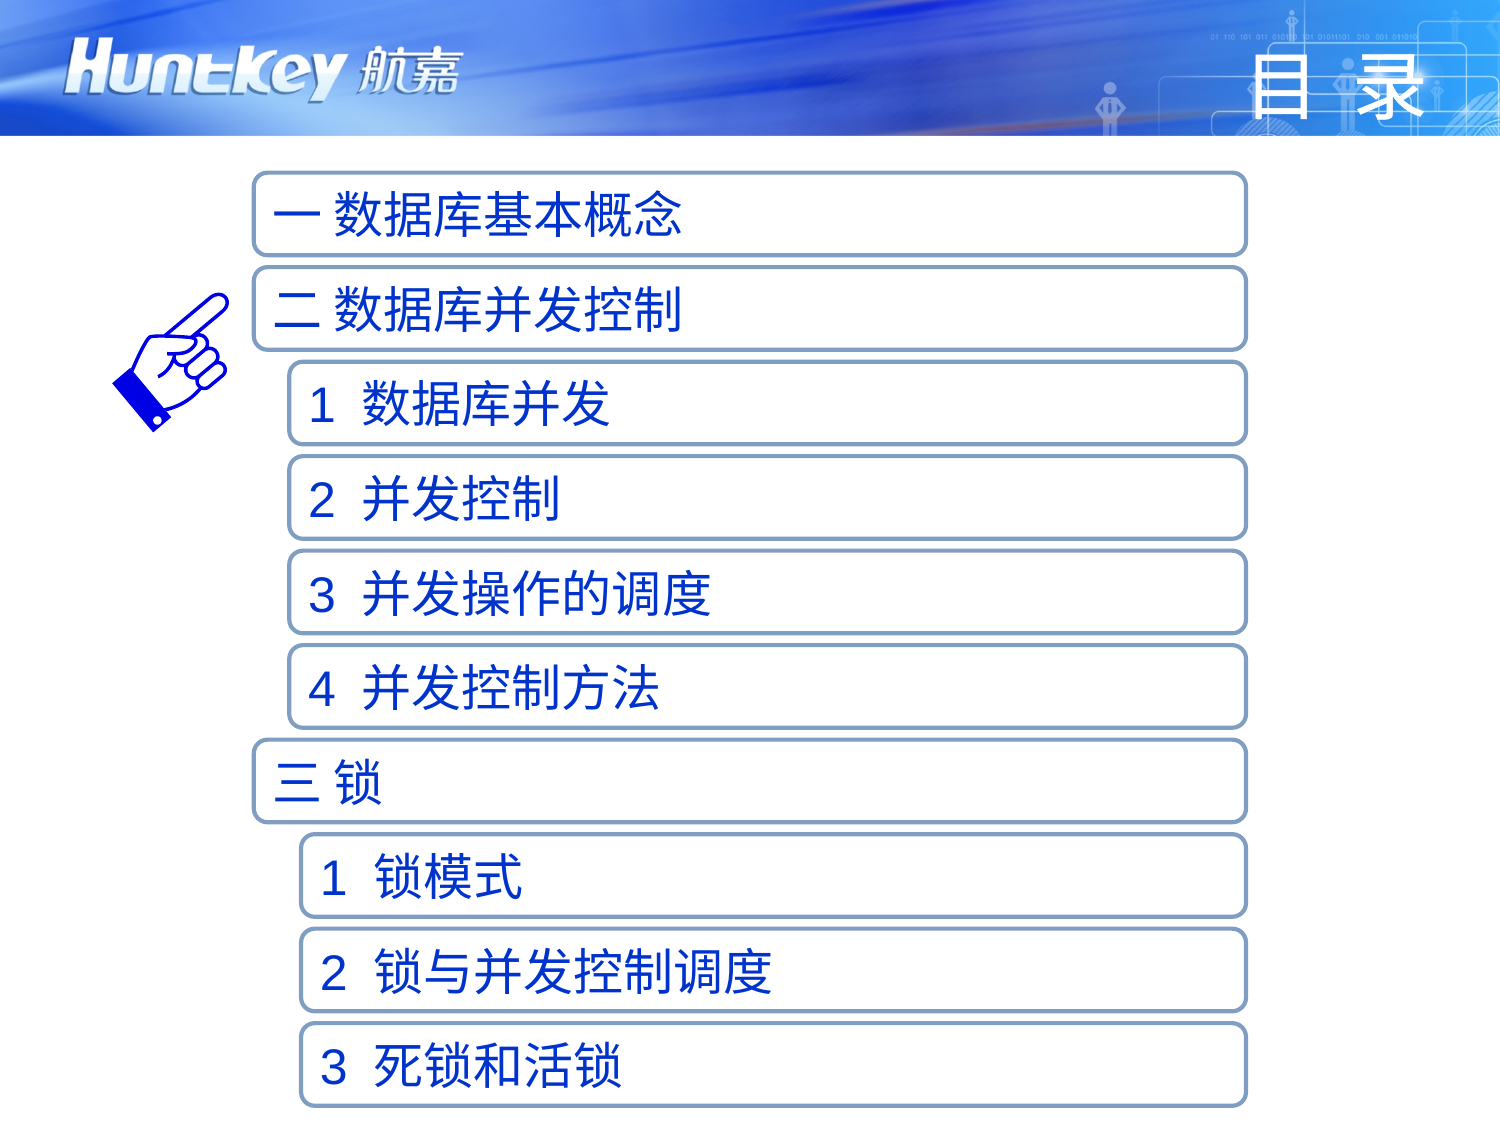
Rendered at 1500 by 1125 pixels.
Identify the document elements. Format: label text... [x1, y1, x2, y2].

text_box 三 锁 [251, 737, 1249, 825]
text_box 二 数据库并发控制 [251, 265, 1249, 352]
text_box 3 死锁和活锁 [298, 1021, 1249, 1108]
text_box 2 锁与并发控制调度 [298, 926, 1249, 1014]
text_box 一 数据库基本概念 [251, 170, 1249, 258]
text_box 3 并发操作的调度 [287, 548, 1249, 636]
text_box 1 数据库并发 [287, 359, 1249, 447]
text_box 目 录 [1228, 30, 1443, 136]
text_box 1 锁模式 [298, 832, 1249, 919]
picture [0, 0, 1500, 1125]
text_box 4 并发控制方法 [287, 643, 1249, 730]
text_box 2 并发控制 [287, 454, 1249, 541]
